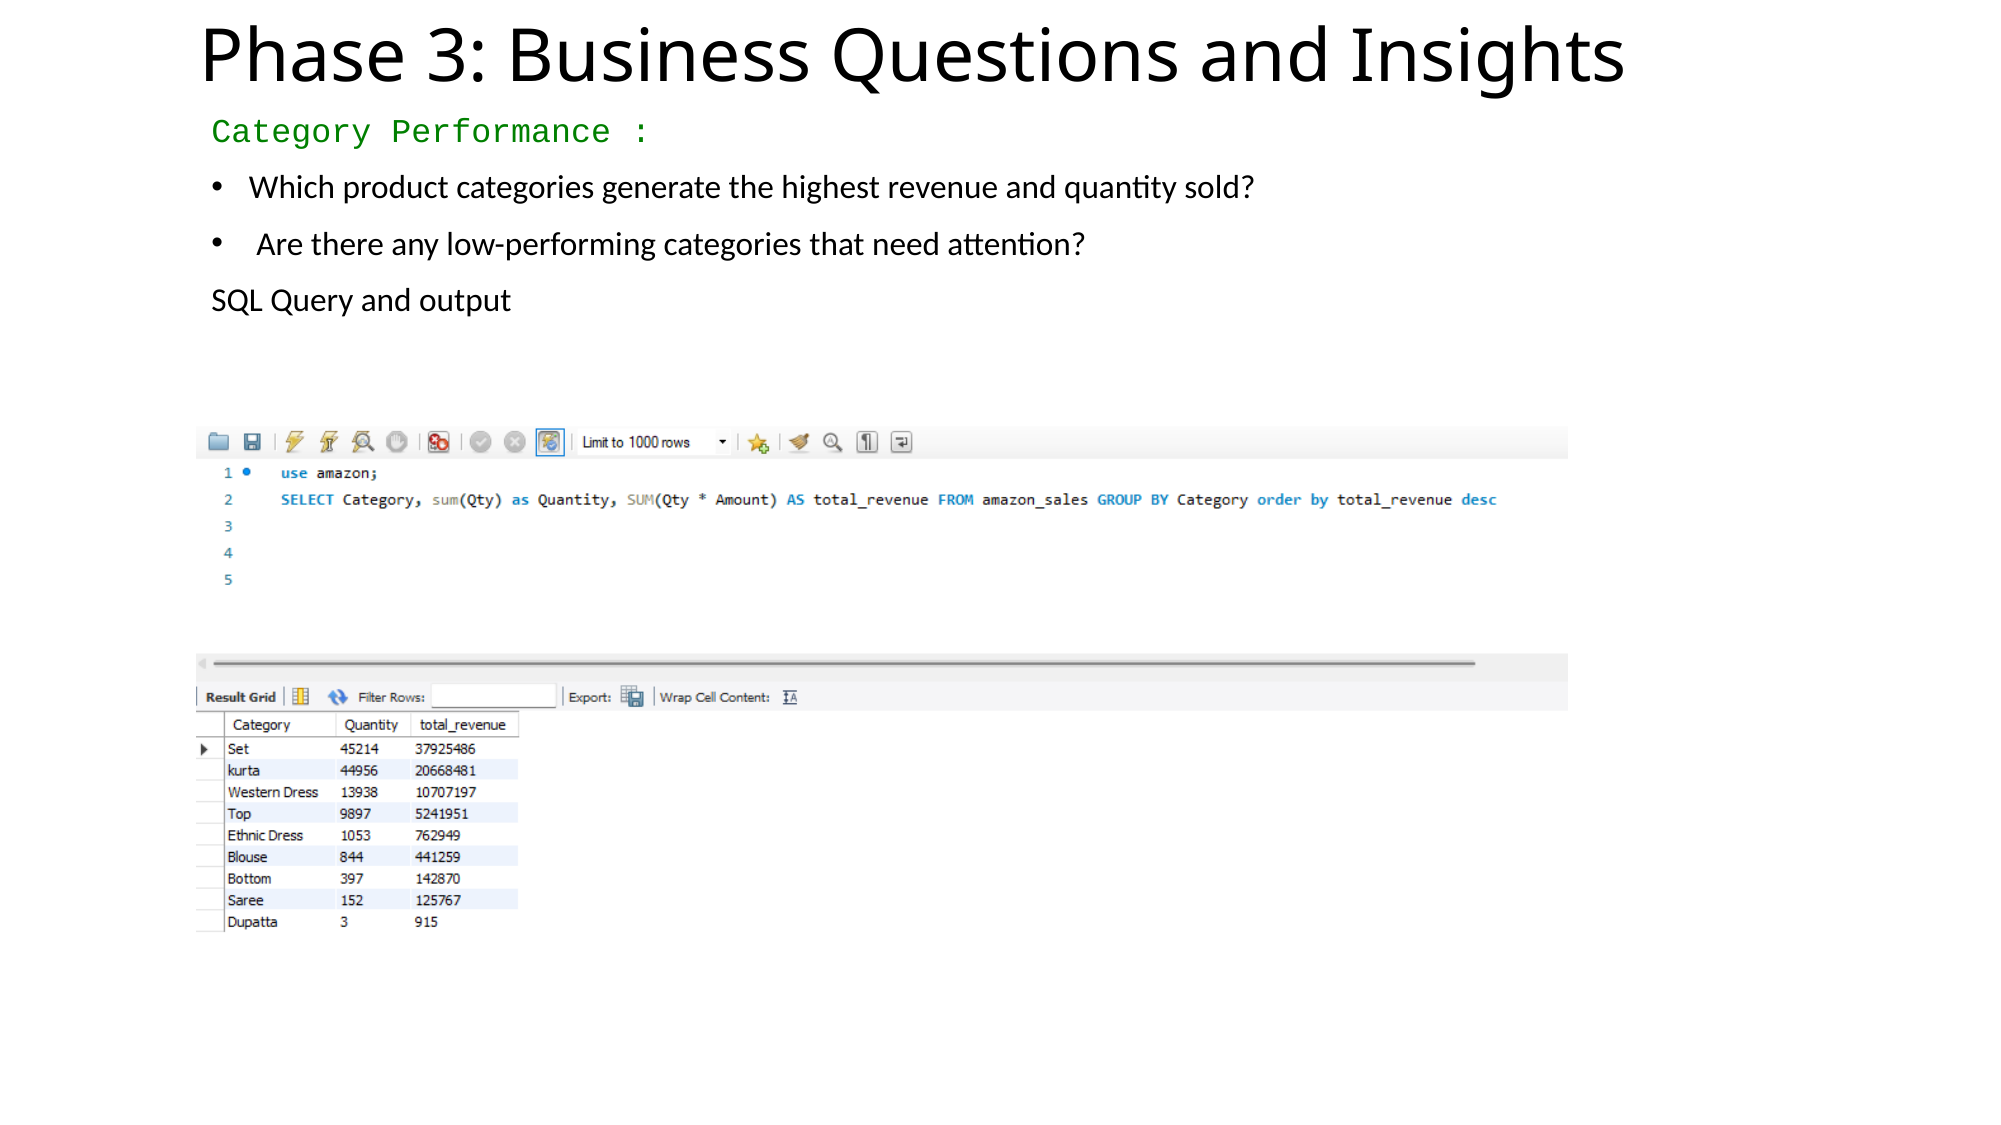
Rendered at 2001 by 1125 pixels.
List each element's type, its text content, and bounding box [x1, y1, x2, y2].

picture [196, 426, 1568, 969]
title Phase 3: Business Questions and Insights [184, 3, 1713, 112]
list Category Performance : Which product categories generate the highest revenue and quantity sold? Are there any low-performing categories that need attention? SQL Query and output [196, 111, 1816, 618]
